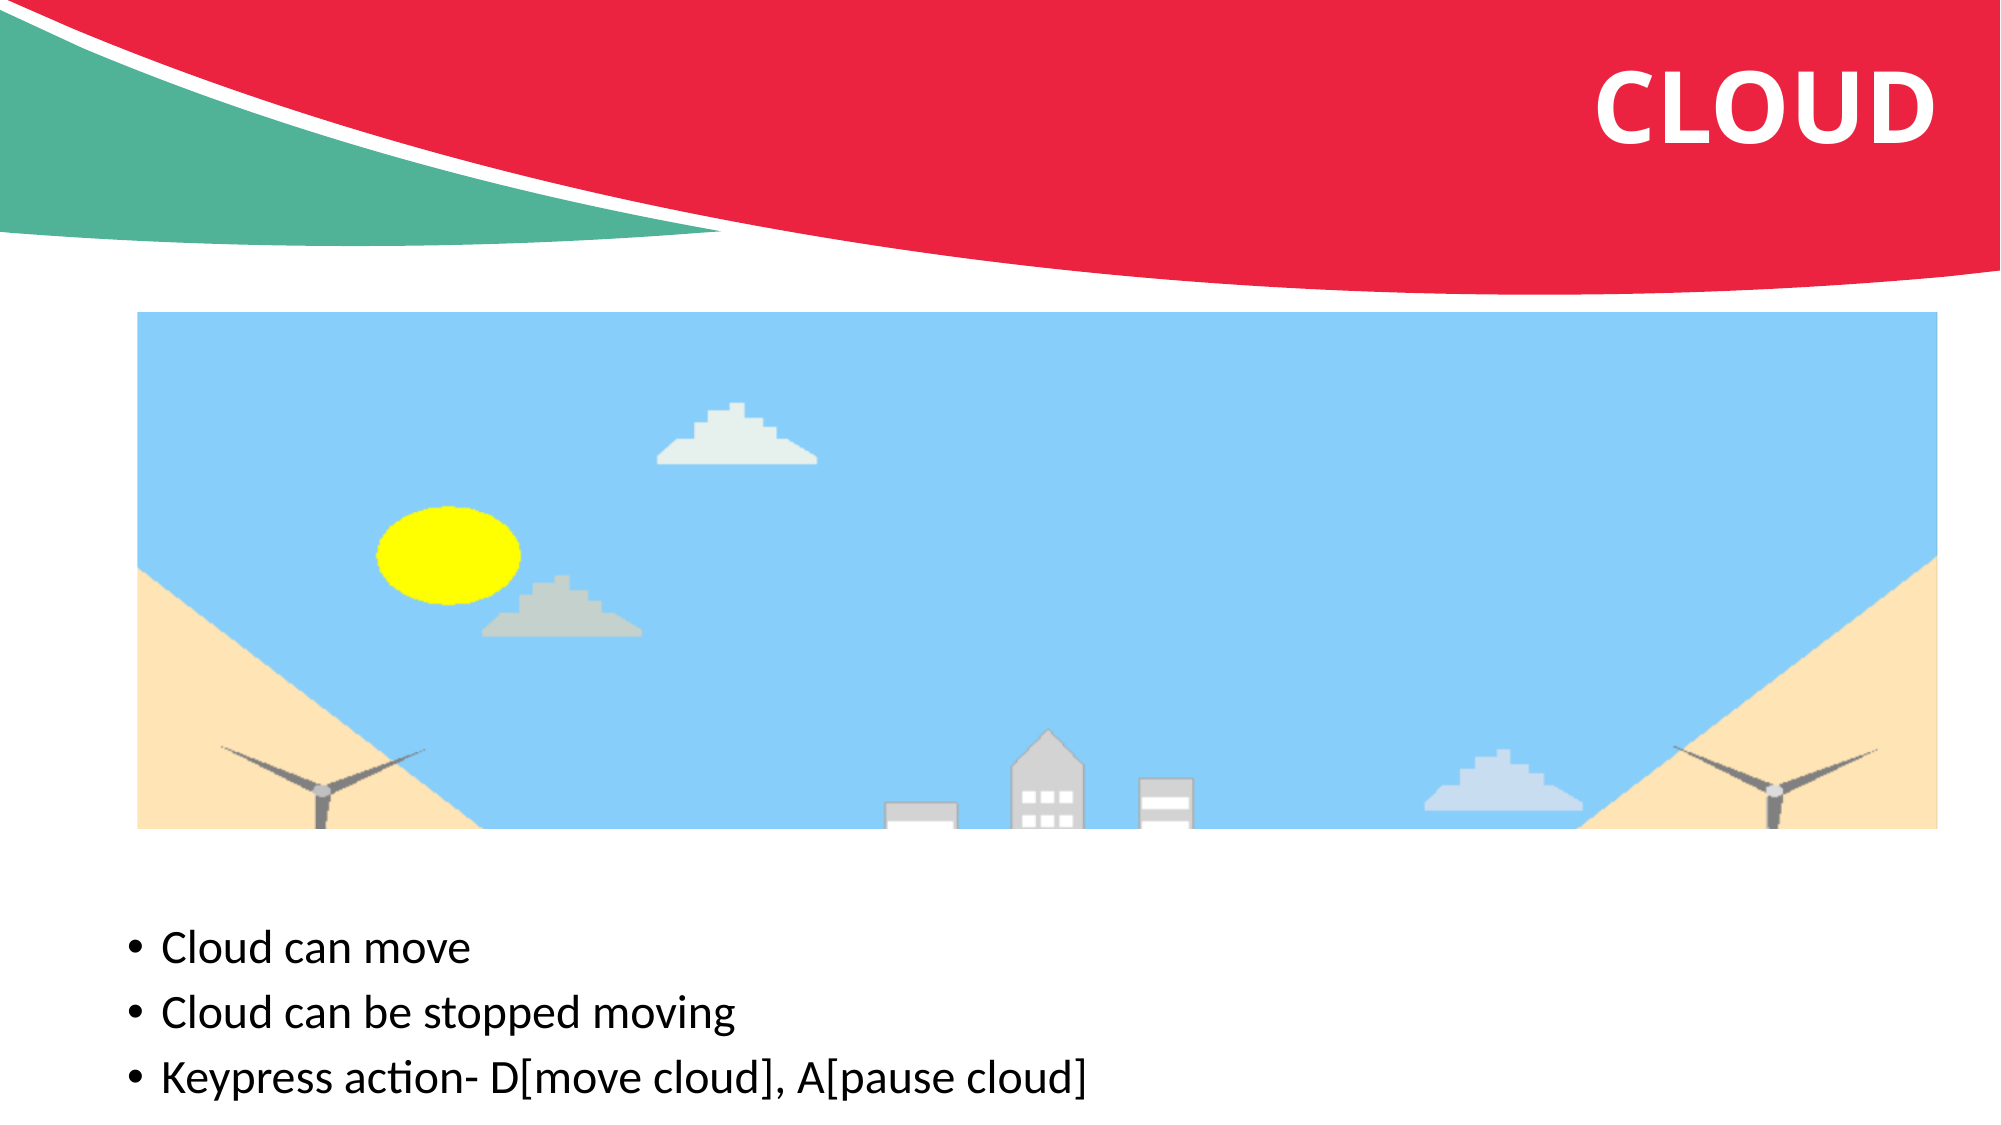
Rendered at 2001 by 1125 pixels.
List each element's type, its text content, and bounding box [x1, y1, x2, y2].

picture [137, 312, 1938, 829]
list Cloud can move Cloud can be stopped moving Keypress action- D[move cloud], A[pause cloud] [112, 915, 1888, 1113]
title Cloud [137, 2, 2000, 220]
